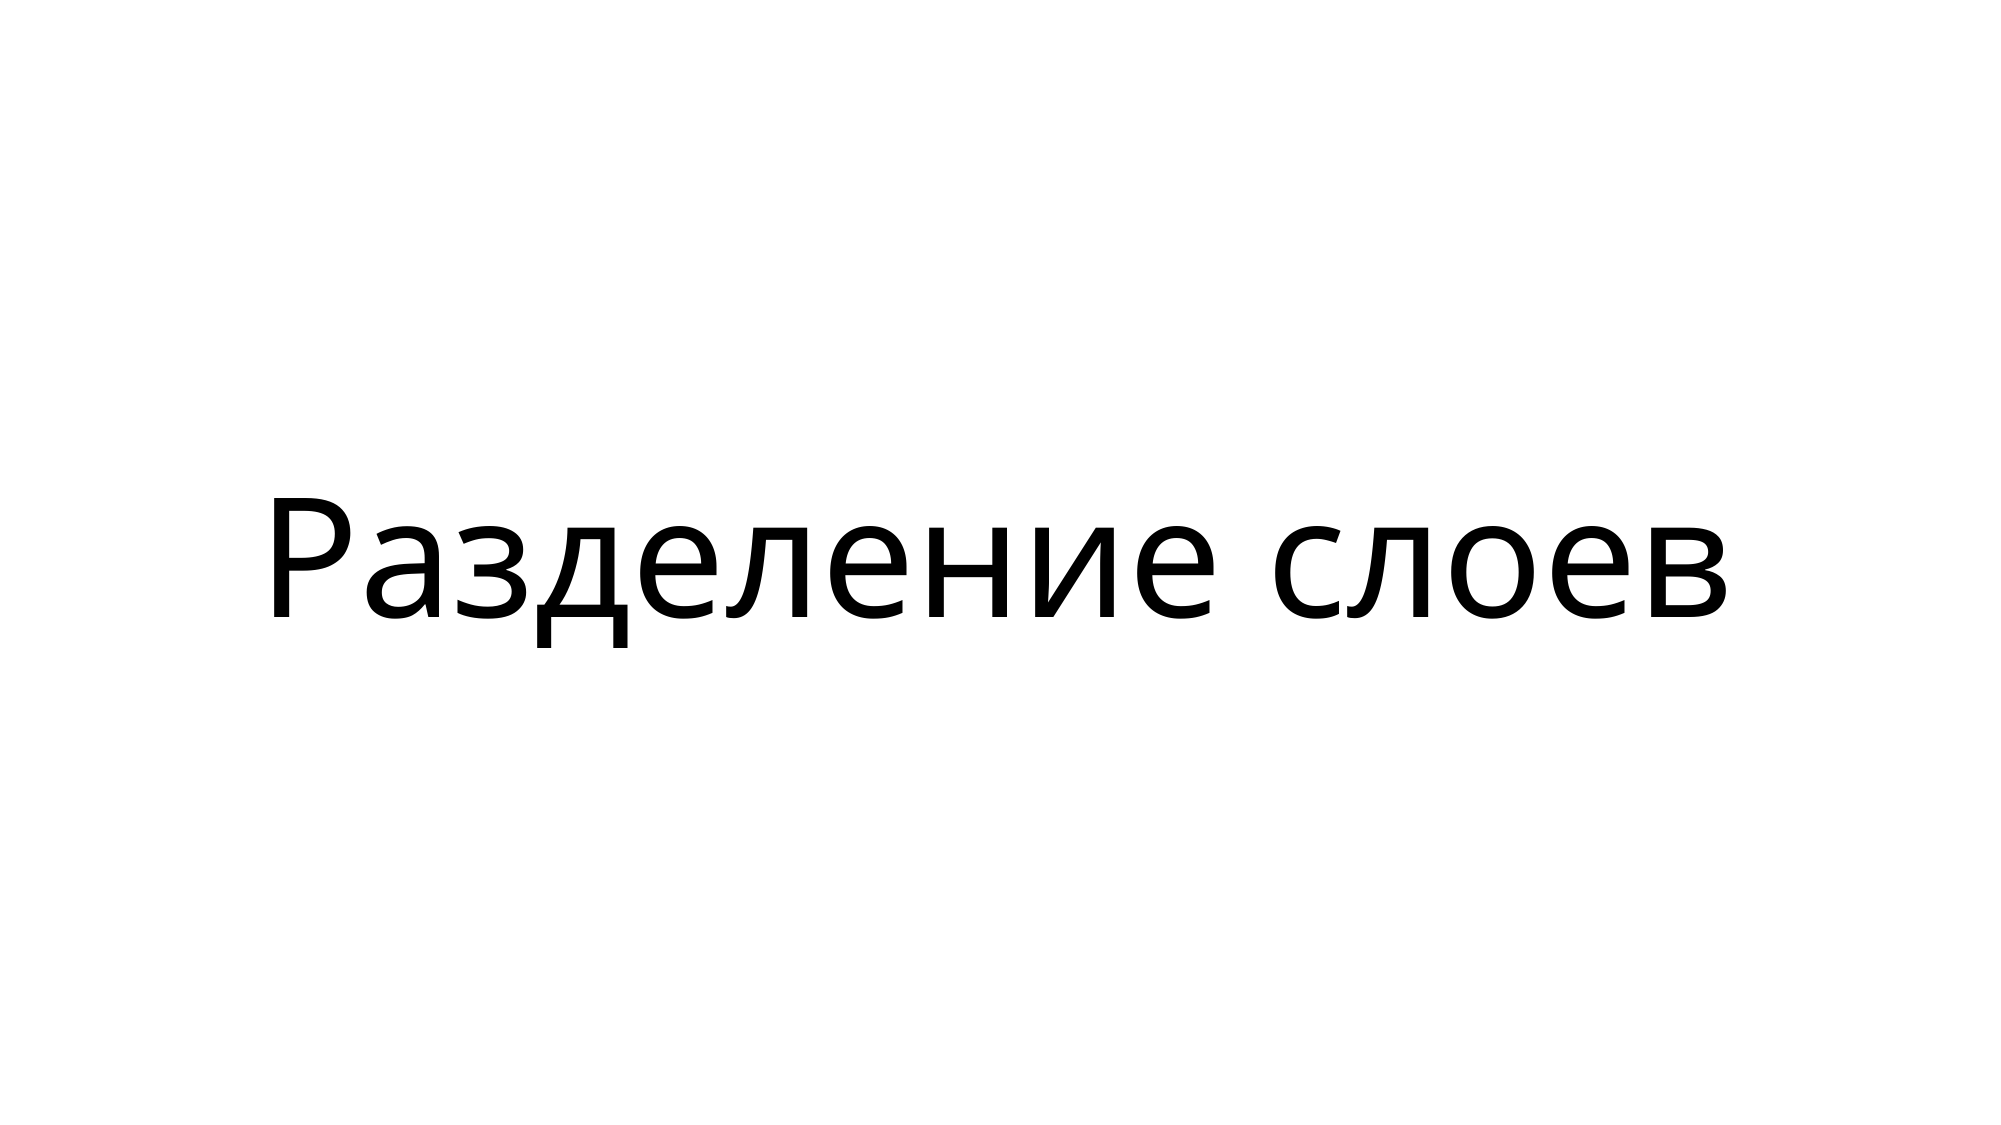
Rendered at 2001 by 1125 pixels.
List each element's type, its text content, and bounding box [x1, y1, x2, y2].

title Разделение слоев [133, 400, 1859, 726]
